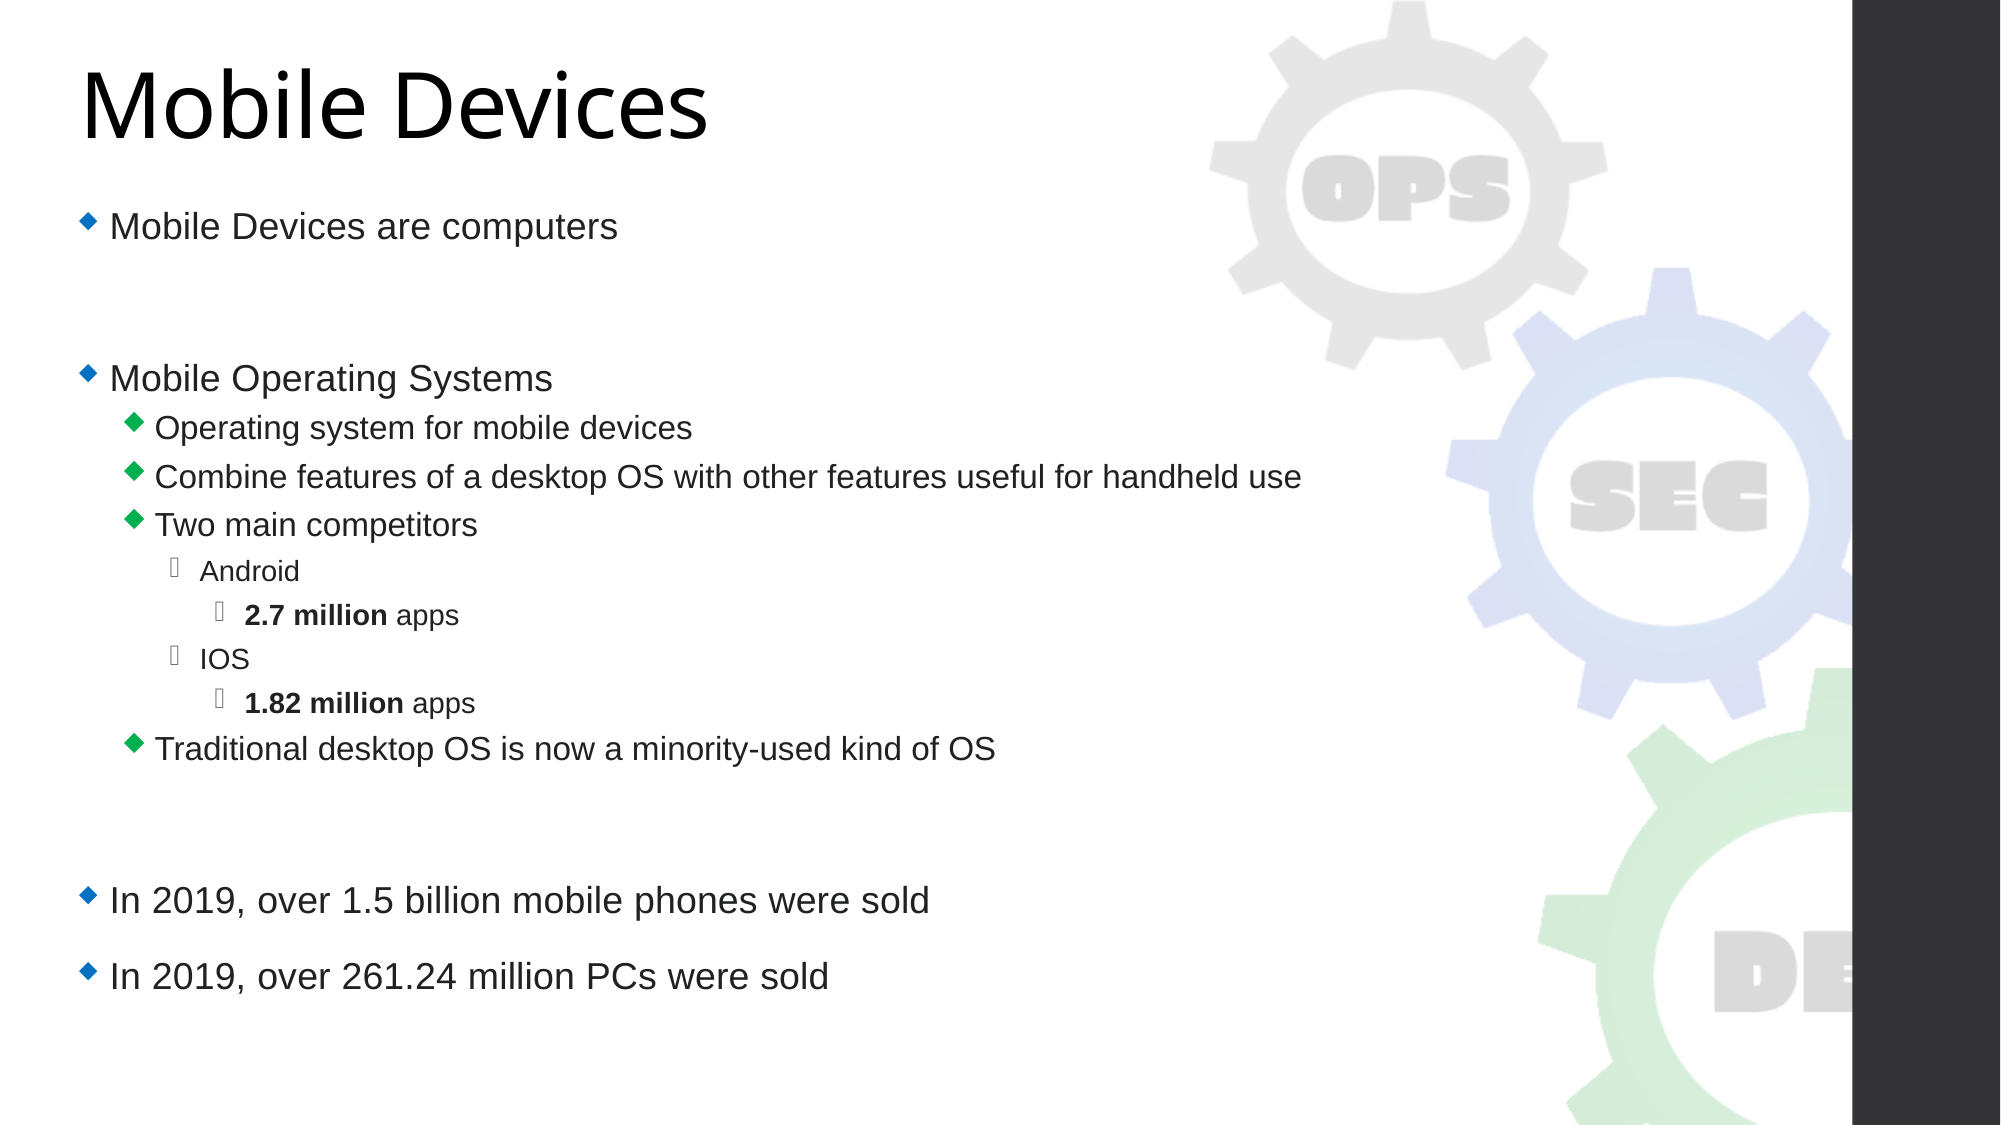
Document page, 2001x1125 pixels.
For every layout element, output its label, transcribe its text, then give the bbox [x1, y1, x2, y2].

title Mobile Devices [64, 33, 1797, 166]
list Mobile Devices are computers Mobile Operating Systems Operating system for mobile devices Combine features of a desktop OS with other features useful for handheld use Two main competitors Android 2.7 million apps IOS 1.82 million apps Traditional desktop OS is now a minority-used kind of OS In 2019, over 1.5 billion mobile phones were sold In 2019, over 261.24 million PCs were sold [64, 198, 1797, 1073]
